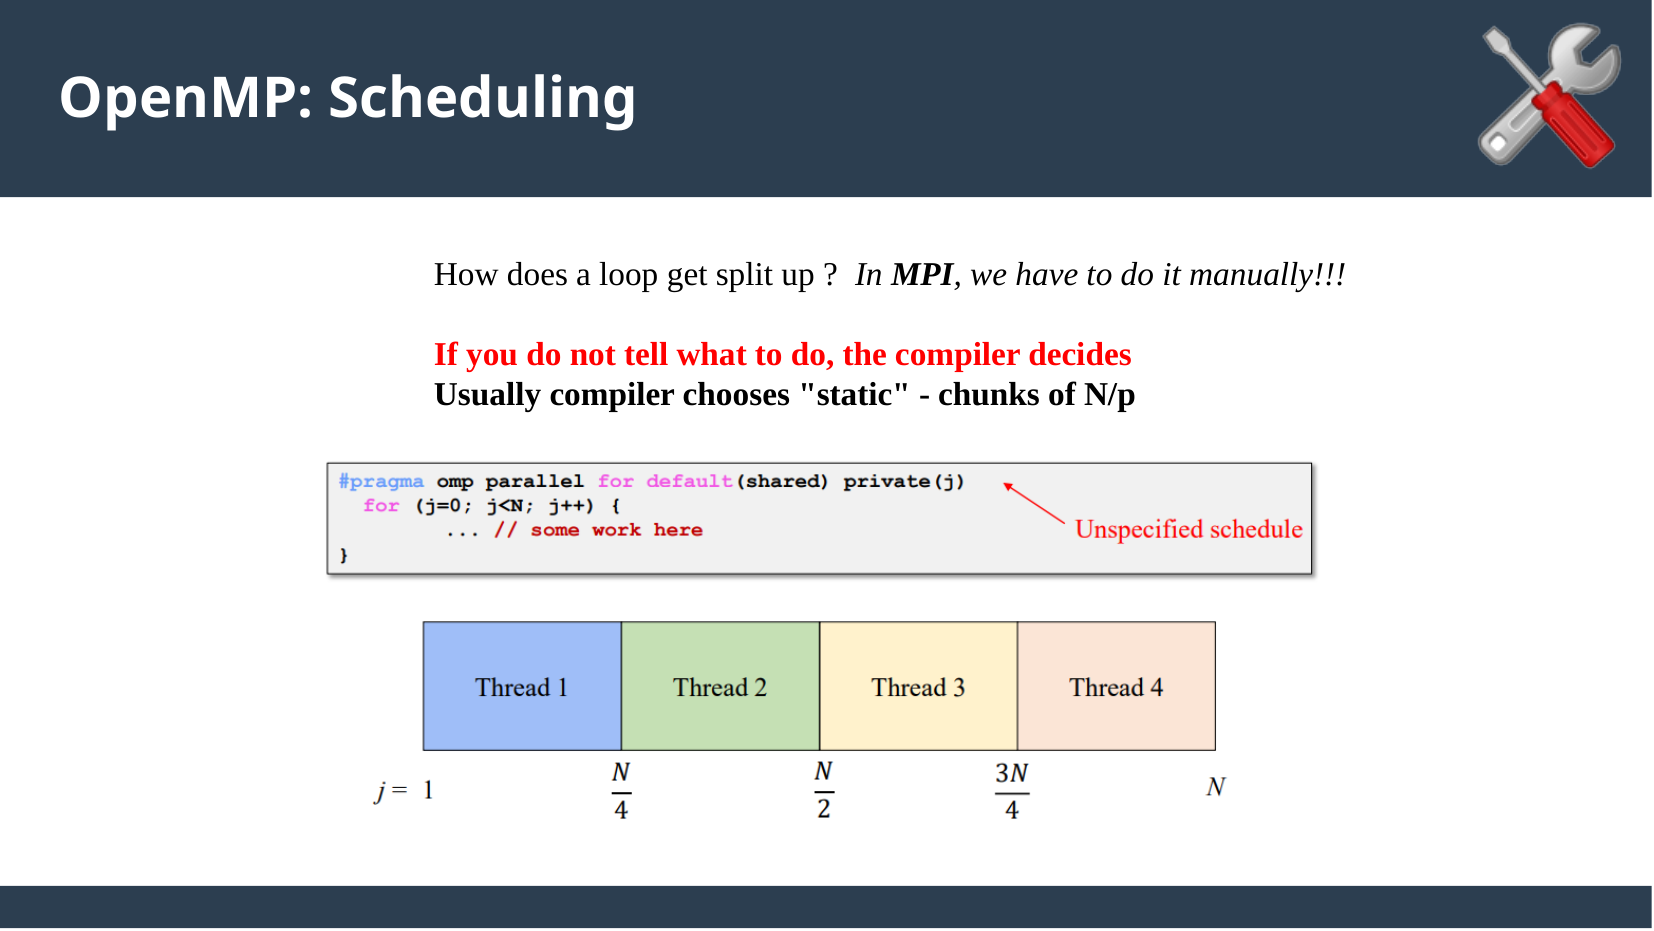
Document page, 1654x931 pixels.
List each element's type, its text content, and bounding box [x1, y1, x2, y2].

picture [317, 449, 1328, 826]
text_box How does a loop get split up ? In MPI, we have to do it manually!!! If you do not tell what to do, the compiler decides Usually compiler chooses "static" - chunks of N/p [419, 244, 1417, 426]
picture [1469, 17, 1627, 174]
title OpenMP: Scheduling [59, 37, 1469, 153]
